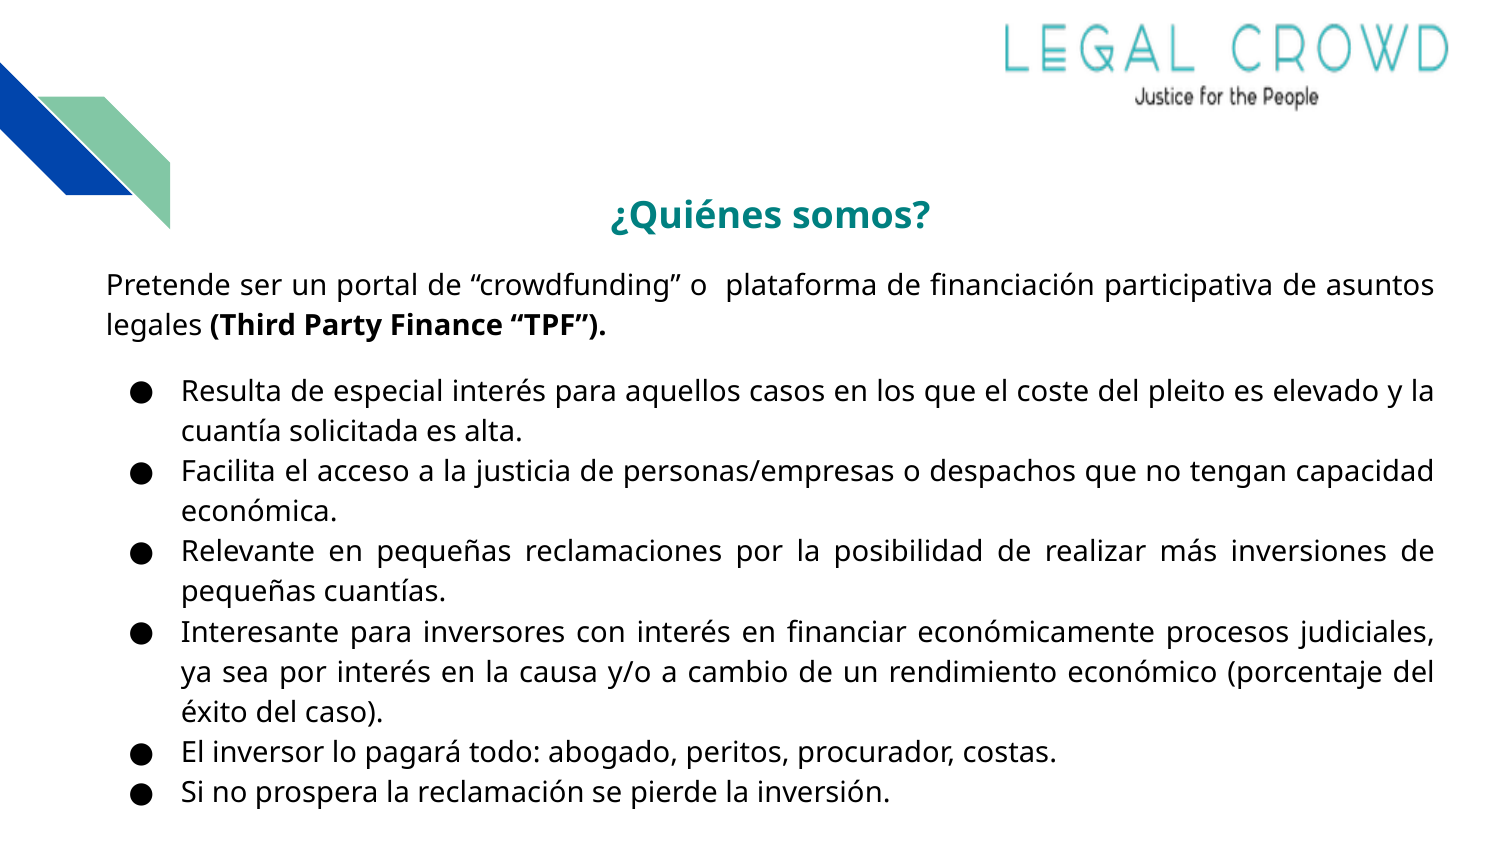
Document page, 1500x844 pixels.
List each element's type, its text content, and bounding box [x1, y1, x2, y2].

picture [988, 0, 1500, 135]
list ¿Quiénes somos? Pretende ser un portal de “crowdfunding” o plataforma de financiación participativa de asuntos legales (Third Party Finance “TPF”). Resulta de especial interés para aquellos casos en los que el coste del pleito es elevado y la cuantía solicitada es alta. Facilita el acceso a la justicia de personas/empresas o despachos que no tengan capacidad económica. Relevante en pequeñas reclamaciones por la posibilidad de realizar más inversiones de pequeñas cuantías. Interesante para inversores con interés en financiar económicamente procesos judiciales, ya sea por interés en la causa y/o a cambio de un rendimiento económico (porcentaje del éxito del caso). El inversor lo pagará todo: abogado, peritos, procurador, costas. Si no prospera la reclamación se pierde la inversión. . [90, 169, 1451, 760]
